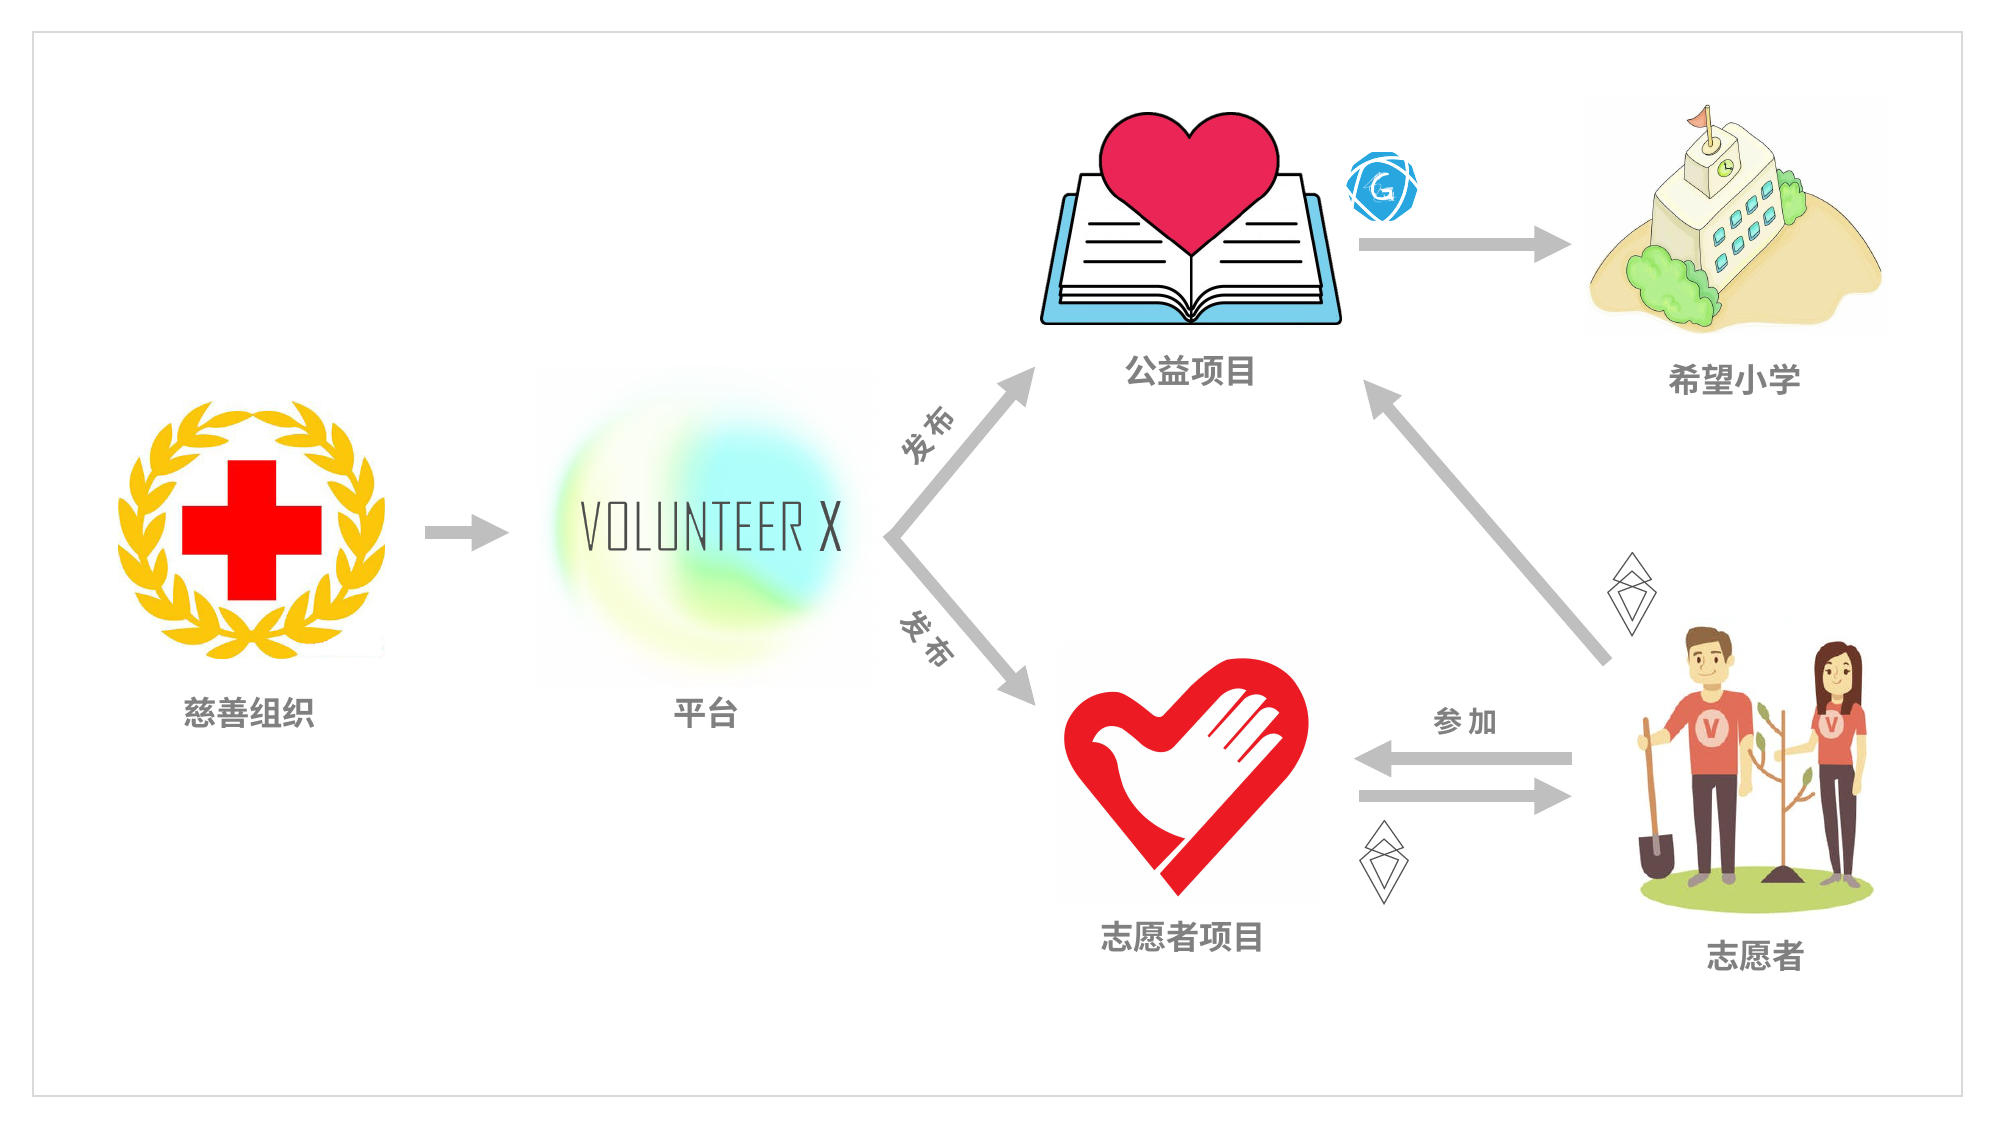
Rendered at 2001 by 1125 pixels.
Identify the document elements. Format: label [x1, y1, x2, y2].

text_box [887, 532, 1036, 706]
text_box [118, 401, 385, 740]
text_box [32, 31, 1963, 1097]
text_box [1363, 379, 1608, 663]
picture [1607, 552, 1657, 637]
text_box [1625, 617, 1888, 984]
text_box [1040, 112, 1342, 399]
text_box [893, 366, 1036, 532]
text_box [1353, 695, 1572, 759]
picture [1346, 152, 1418, 221]
picture [1359, 820, 1409, 905]
text_box [1058, 642, 1321, 964]
text_box [536, 366, 877, 742]
text_box [1585, 93, 1888, 407]
